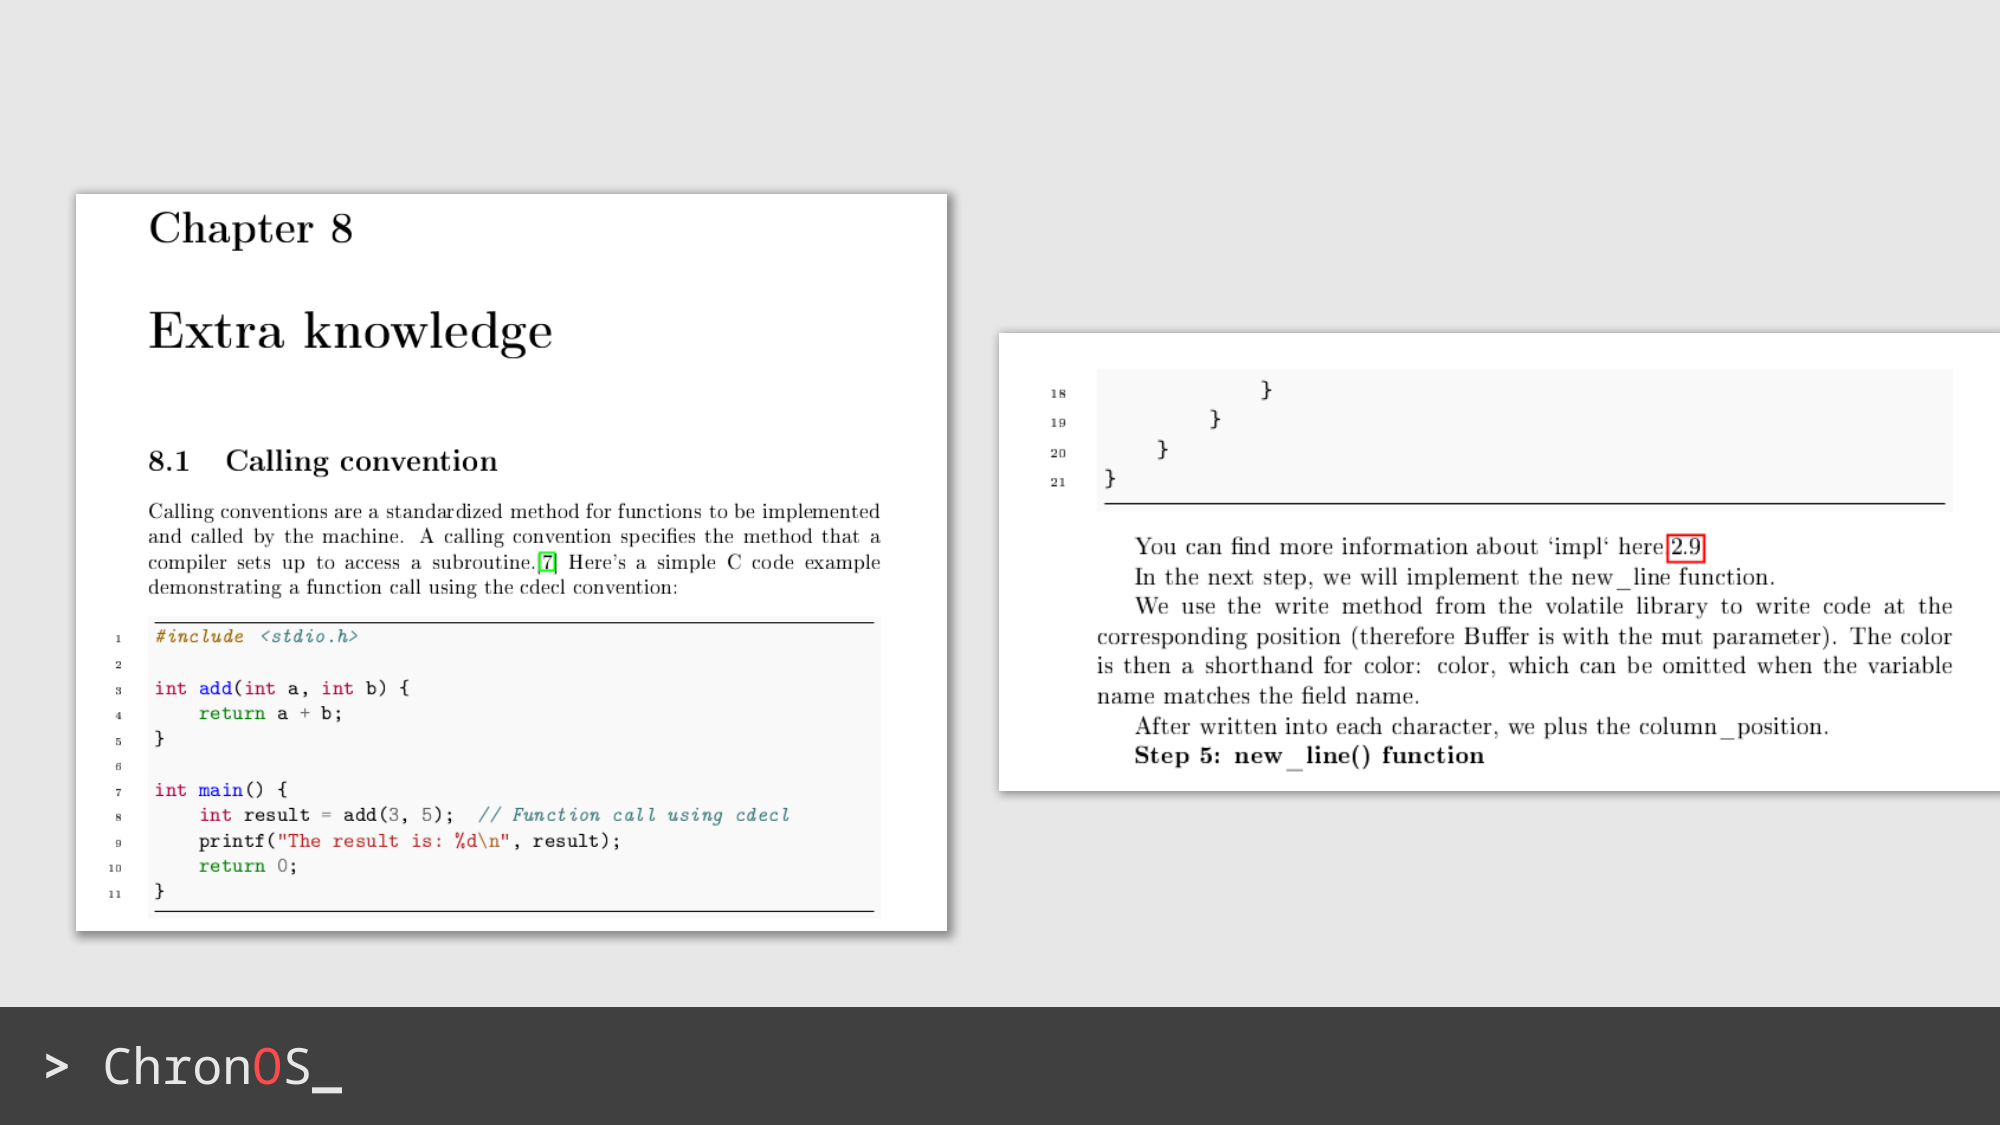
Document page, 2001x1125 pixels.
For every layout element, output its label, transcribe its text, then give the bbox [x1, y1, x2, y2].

text_box > ChronOS_ [27, 1027, 588, 1102]
picture [75, 194, 947, 931]
text_box [0, 1007, 2000, 1125]
text_box [0, 0, 2000, 1007]
picture [999, 333, 2000, 791]
